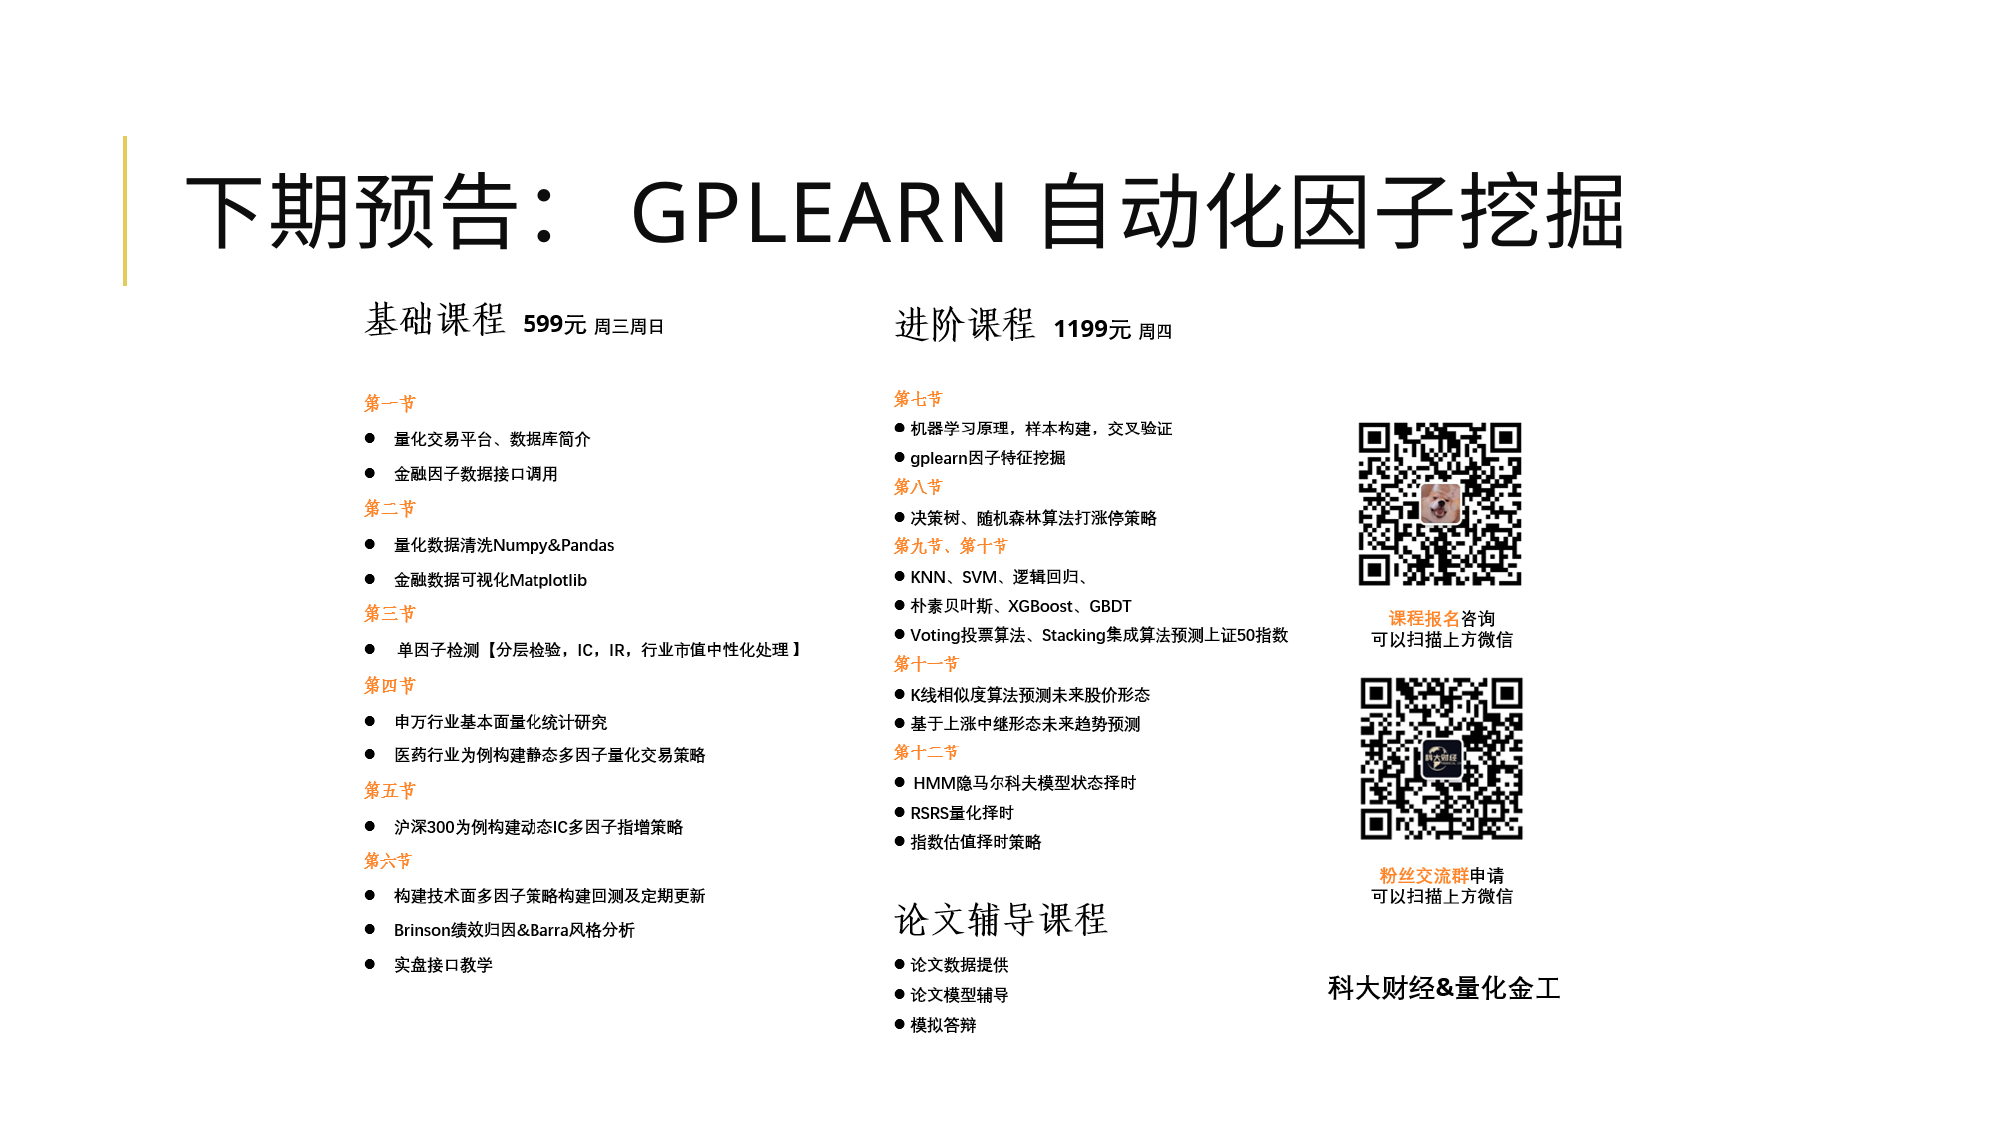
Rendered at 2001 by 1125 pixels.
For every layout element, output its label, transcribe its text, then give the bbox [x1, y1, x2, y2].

title 下期预告：gplearn自动化因子挖掘 [168, 96, 1943, 342]
picture [221, 273, 1628, 1062]
